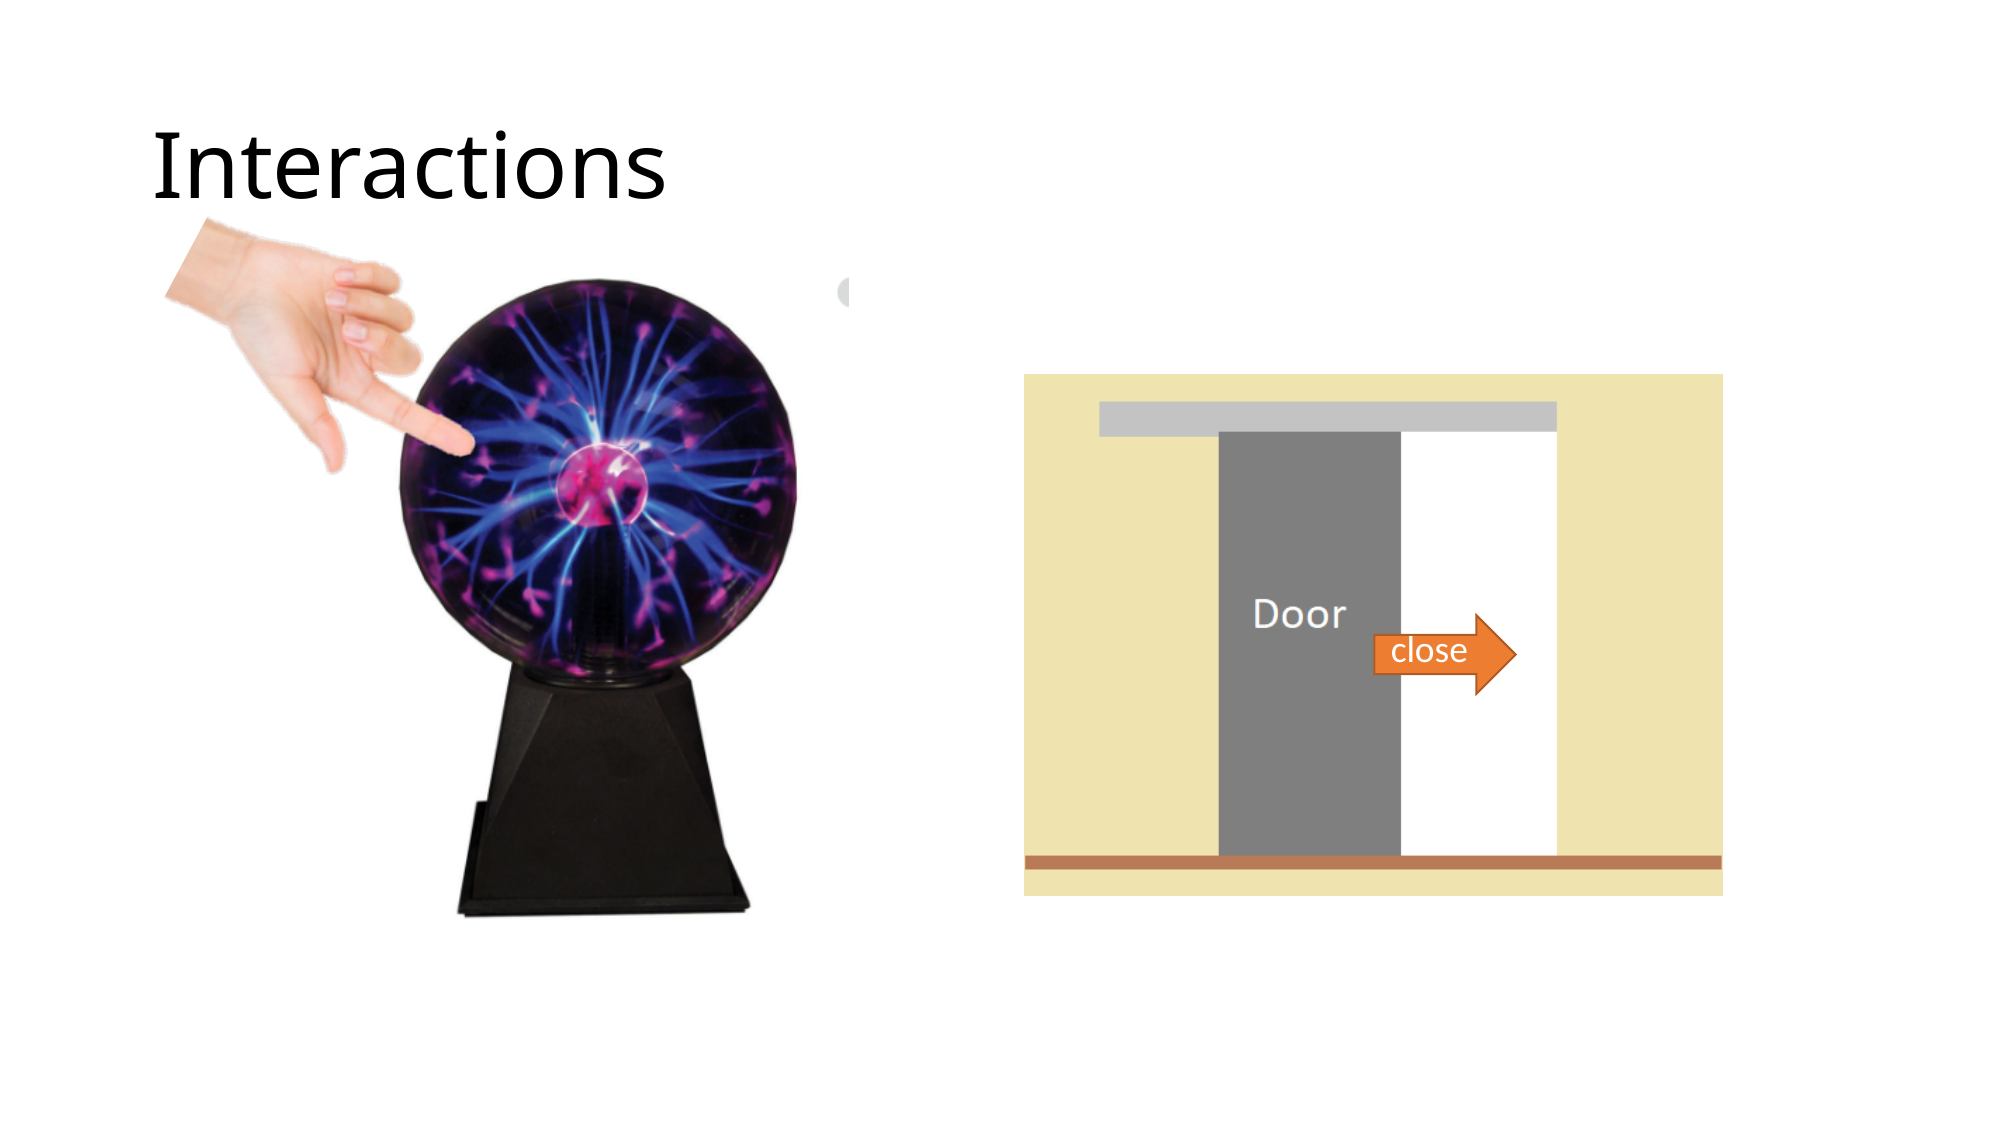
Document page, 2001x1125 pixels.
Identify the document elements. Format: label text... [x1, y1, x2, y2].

title Interactions [137, 59, 1863, 278]
picture [125, 168, 849, 920]
picture [1023, 374, 1723, 896]
